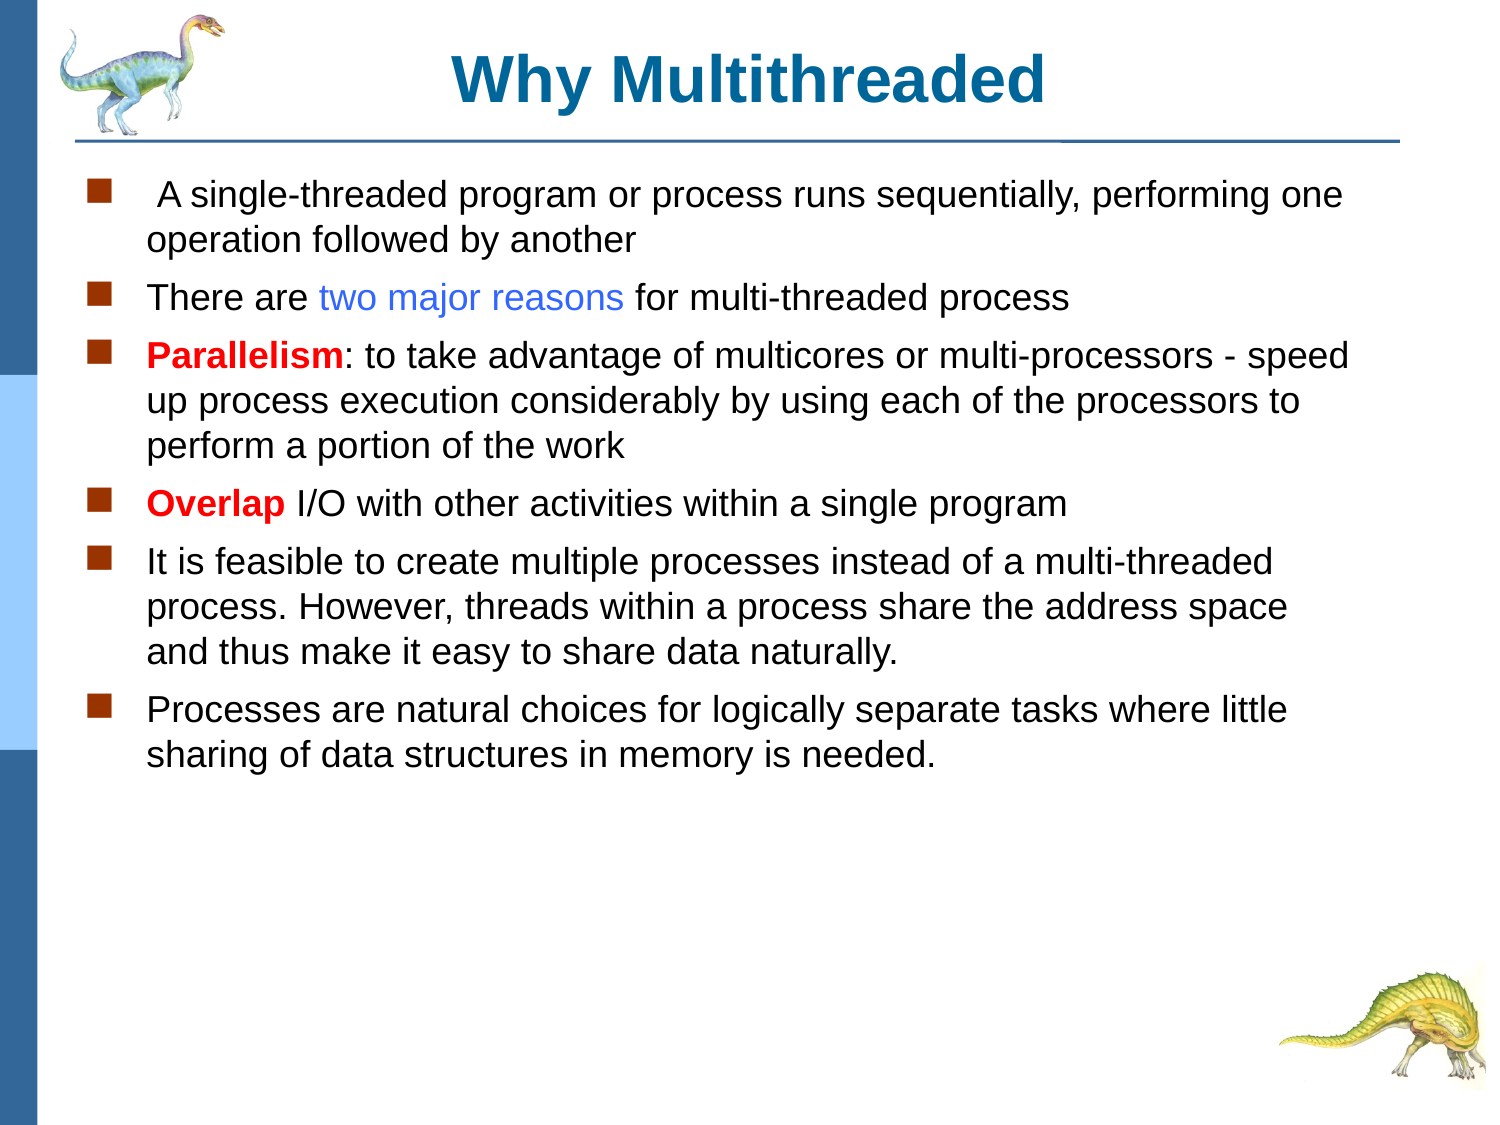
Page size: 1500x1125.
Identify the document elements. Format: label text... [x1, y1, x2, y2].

picture [46, 0, 243, 149]
title Why Multithreaded [75, 28, 1425, 124]
picture [1275, 959, 1486, 1090]
list A single-threaded program or process runs sequentially, performing one operation followed by another There are two major reasons for multi-threaded process Parallelism: to take advantage of multicores or multi-processors - speed up process execution considerably by using each of the processors to perform a portion of the work Overlap I/O with other activities within a single program It is feasible to create multiple processes instead of a multi-threaded process. However, threads within a process share the address space and thus make it easy to share data naturally. Processes are natural choices for logically separate tasks where little sharing of data structures in memory is needed. [75, 162, 1373, 1028]
